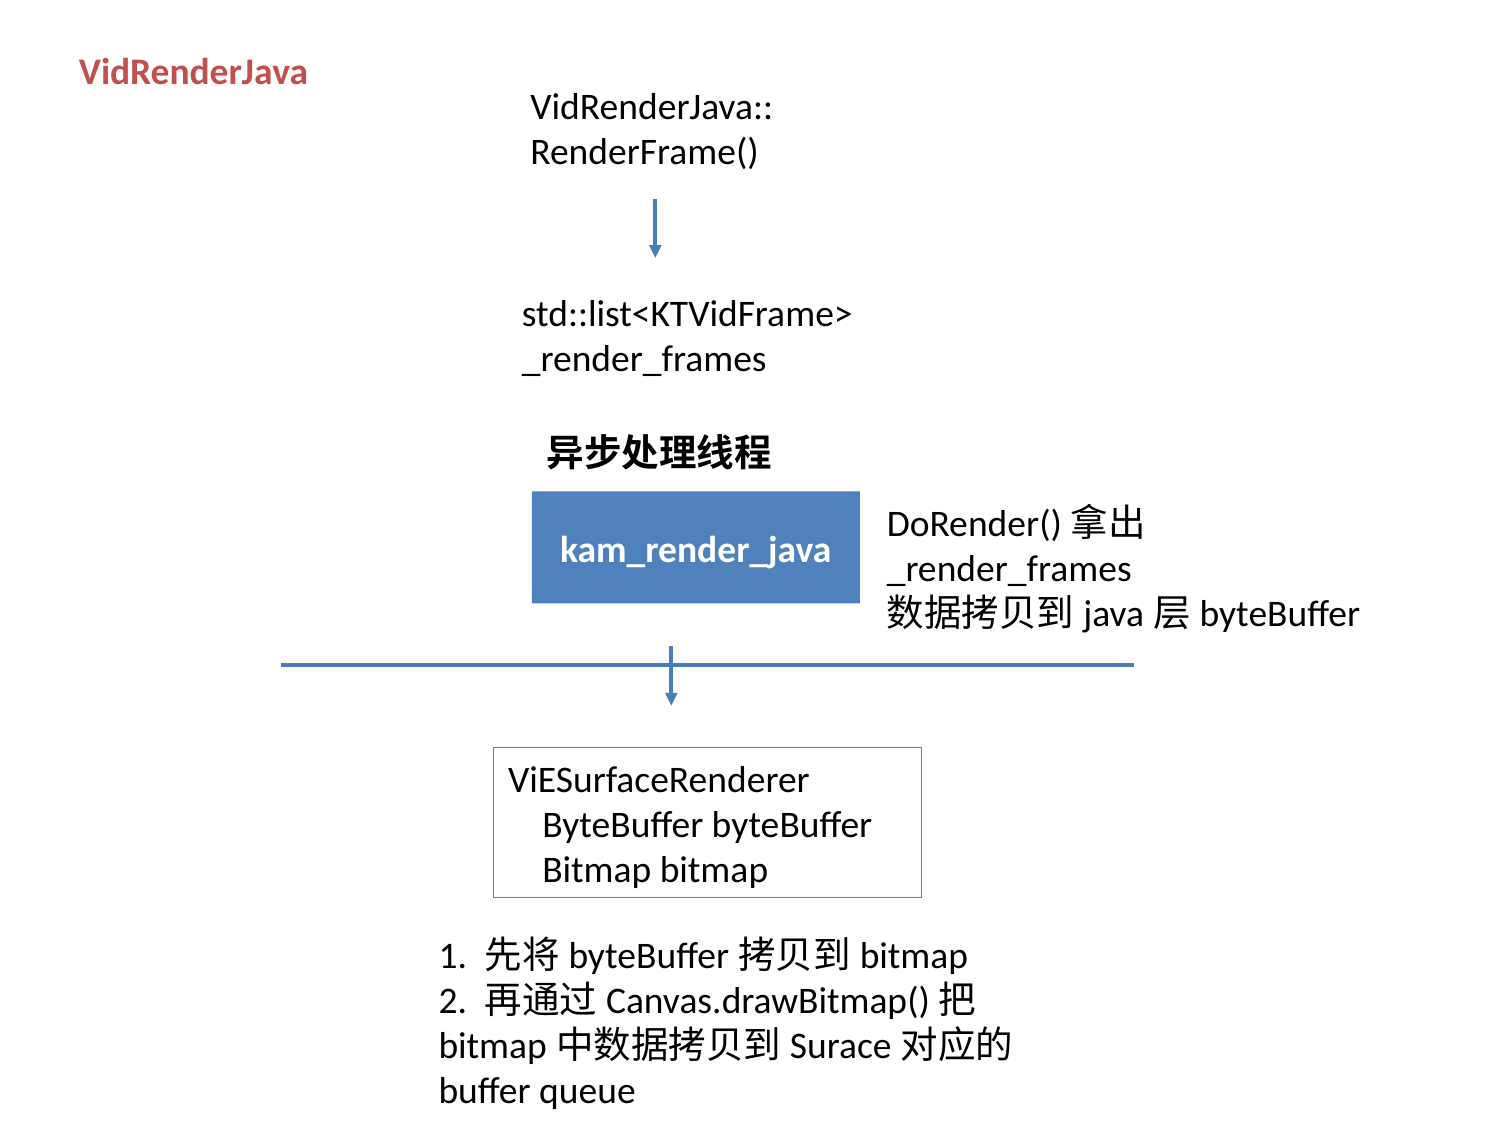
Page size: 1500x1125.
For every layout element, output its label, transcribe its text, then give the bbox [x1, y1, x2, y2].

text_box 异步处理线程 [531, 421, 811, 482]
text_box ViESurfaceRenderer ByteBuffer byteBuffer Bitmap bitmap [493, 747, 922, 898]
text_box std::list<KTVidFrame> _render_frames [507, 281, 886, 386]
text_box DoRender()拿出_render_frames 数据拷贝到java层byteBuffer [872, 491, 1409, 641]
text_box VidRenderJava [63, 39, 326, 100]
text_box kam_render_java [530, 489, 862, 606]
text_box 1. 先将byteBuffer拷贝到bitmap 2. 再通过Canvas.drawBitmap()把bitmap中数据拷贝到Surace对应的buffer queue [423, 923, 1097, 1119]
text_box VidRenderJava:: RenderFrame() [515, 74, 811, 180]
